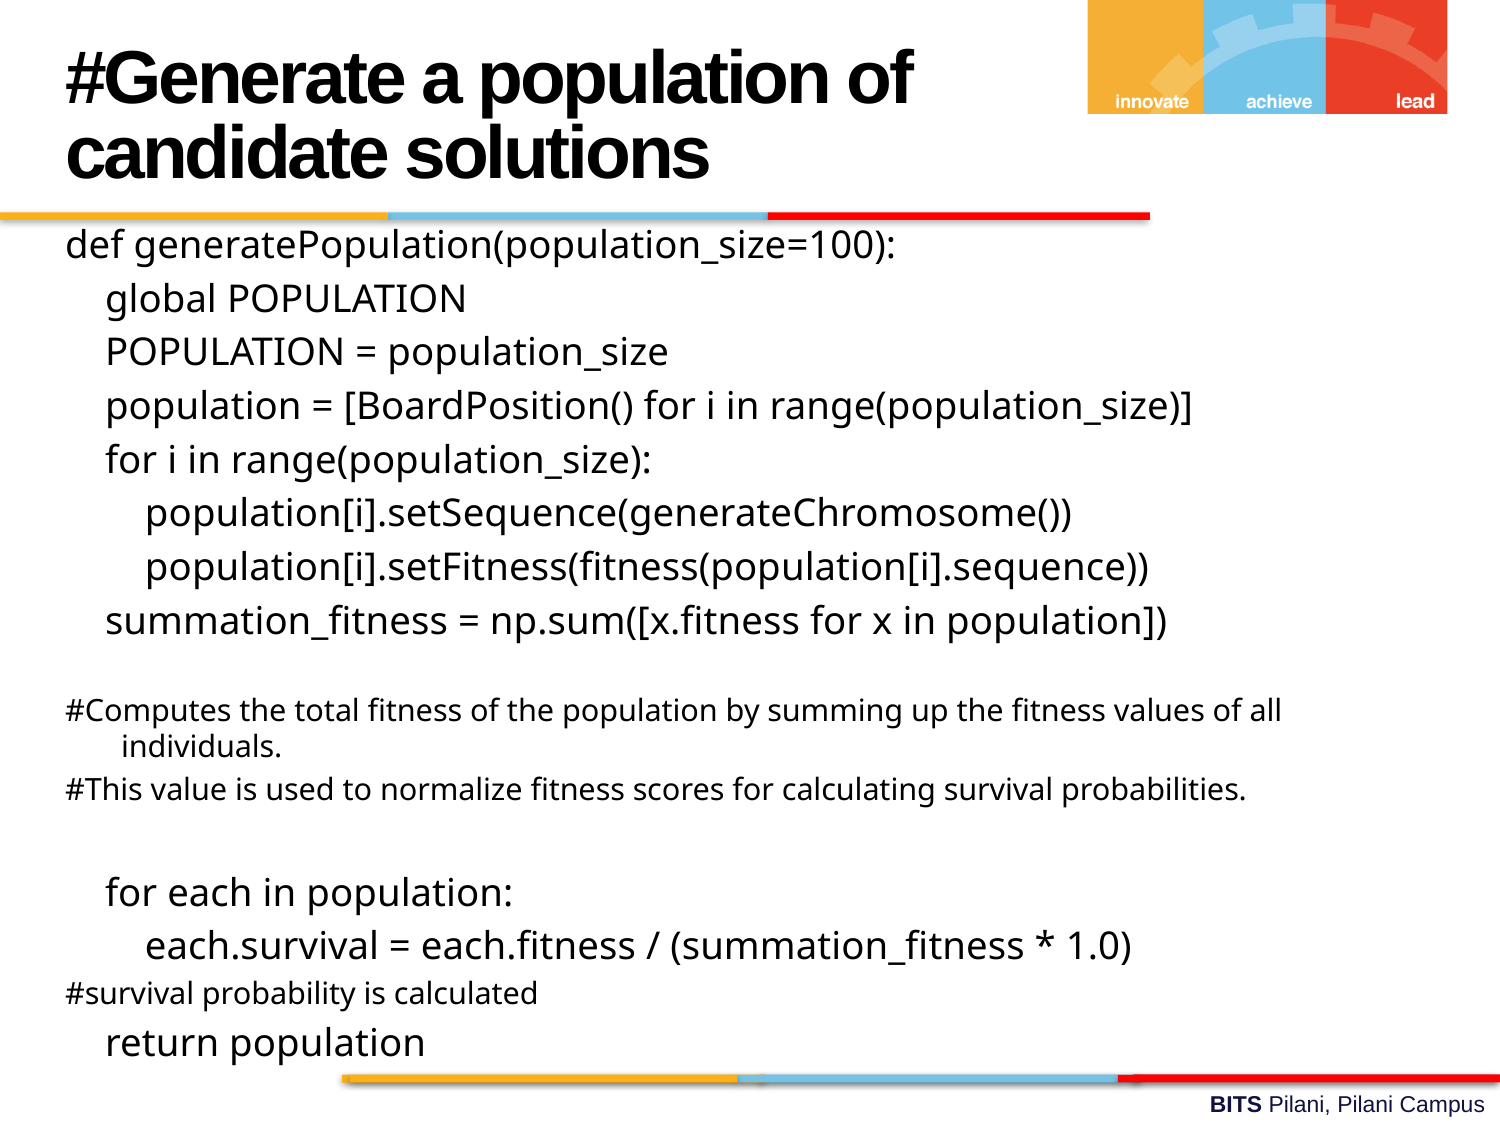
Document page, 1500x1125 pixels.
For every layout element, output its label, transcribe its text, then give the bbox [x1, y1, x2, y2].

list #Generate a population of candidate solutions [50, 24, 1088, 213]
list def generatePopulation(population_size=100): global POPULATION POPULATION = population_size population = [BoardPosition() for i in range(population_size)] for i in range(population_size): population[i].setSequence(generateChromosome()) population[i].setFitness(fitness(population[i].sequence)) summation_fitness = np.sum([x.fitness for x in population]) #Computes the total fitness of the population by summing up the fitness values of all individuals. #This value is used to normalize fitness scores for calculating survival probabilities. for each in population: each.survival = each.fitness / (summation_fitness * 1.0) #survival probability is calculated return population [50, 212, 1400, 1075]
picture [1087, 0, 1448, 114]
